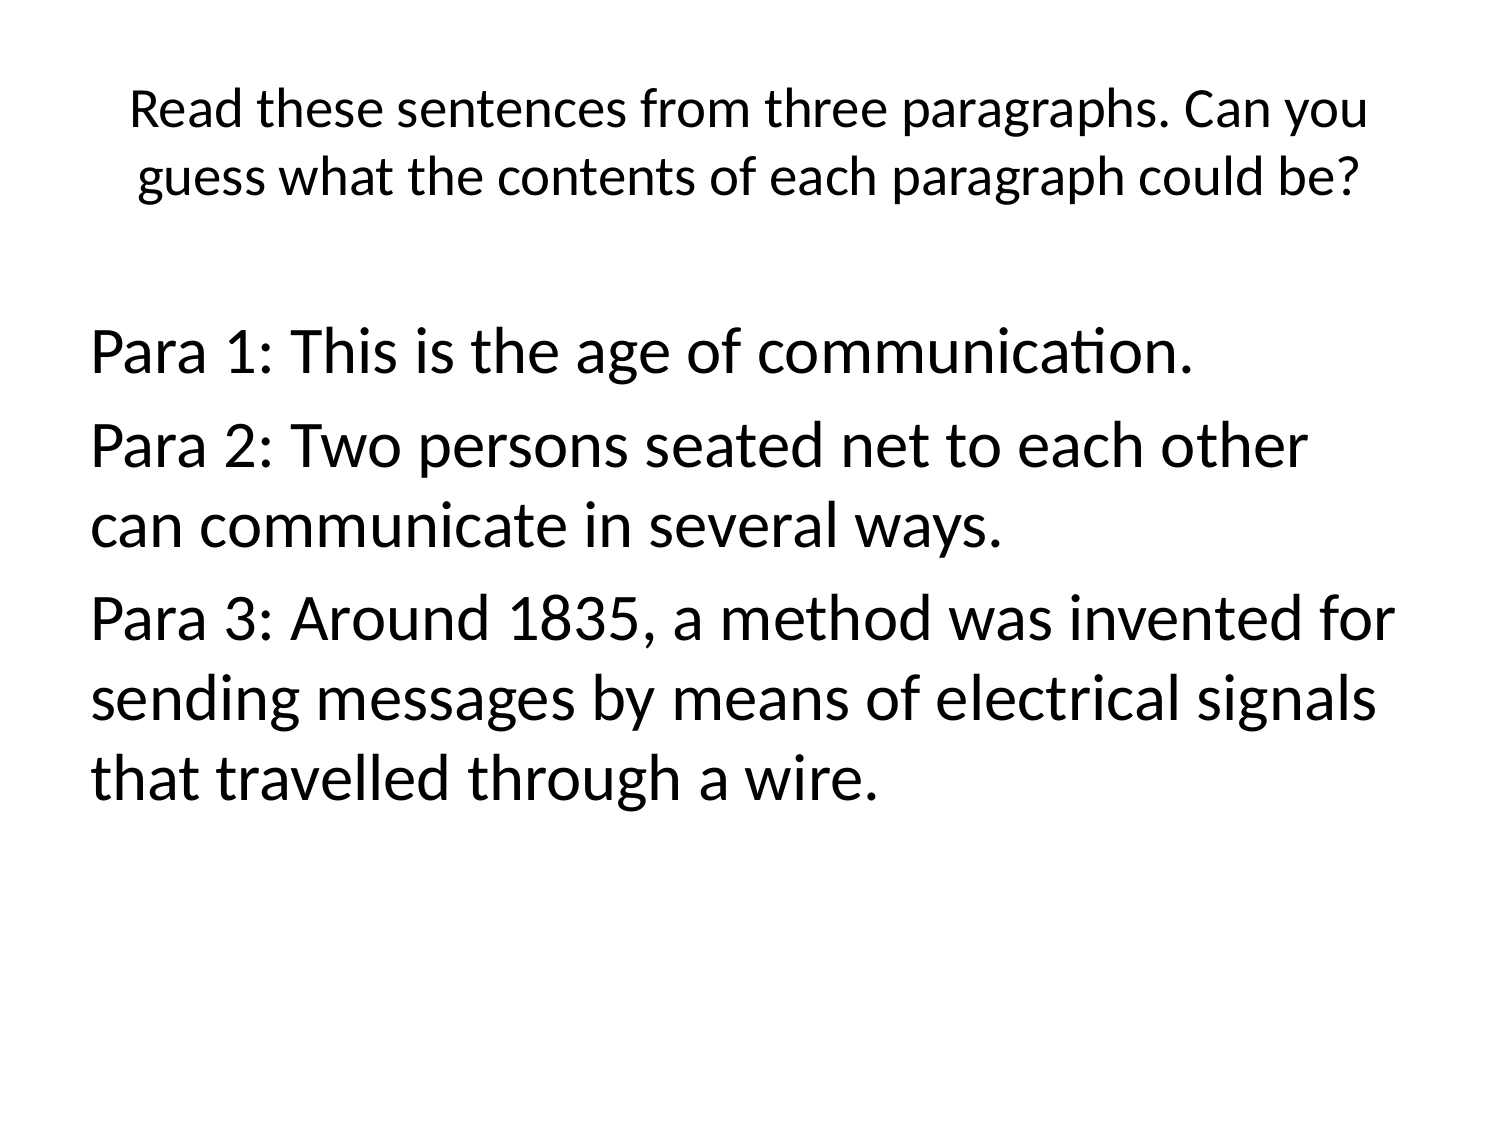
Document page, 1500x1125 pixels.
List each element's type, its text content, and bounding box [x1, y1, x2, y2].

title Read these sentences from three paragraphs. Can you guess what the contents of each paragraph could be? [75, 45, 1425, 233]
list Para 1: This is the age of communication. Para 2: Two persons seated net to each other can communicate in several ways. Para 3: Around 1835, a method was invented for sending messages by means of electrical signals that travelled through a wire. [75, 299, 1425, 1043]
